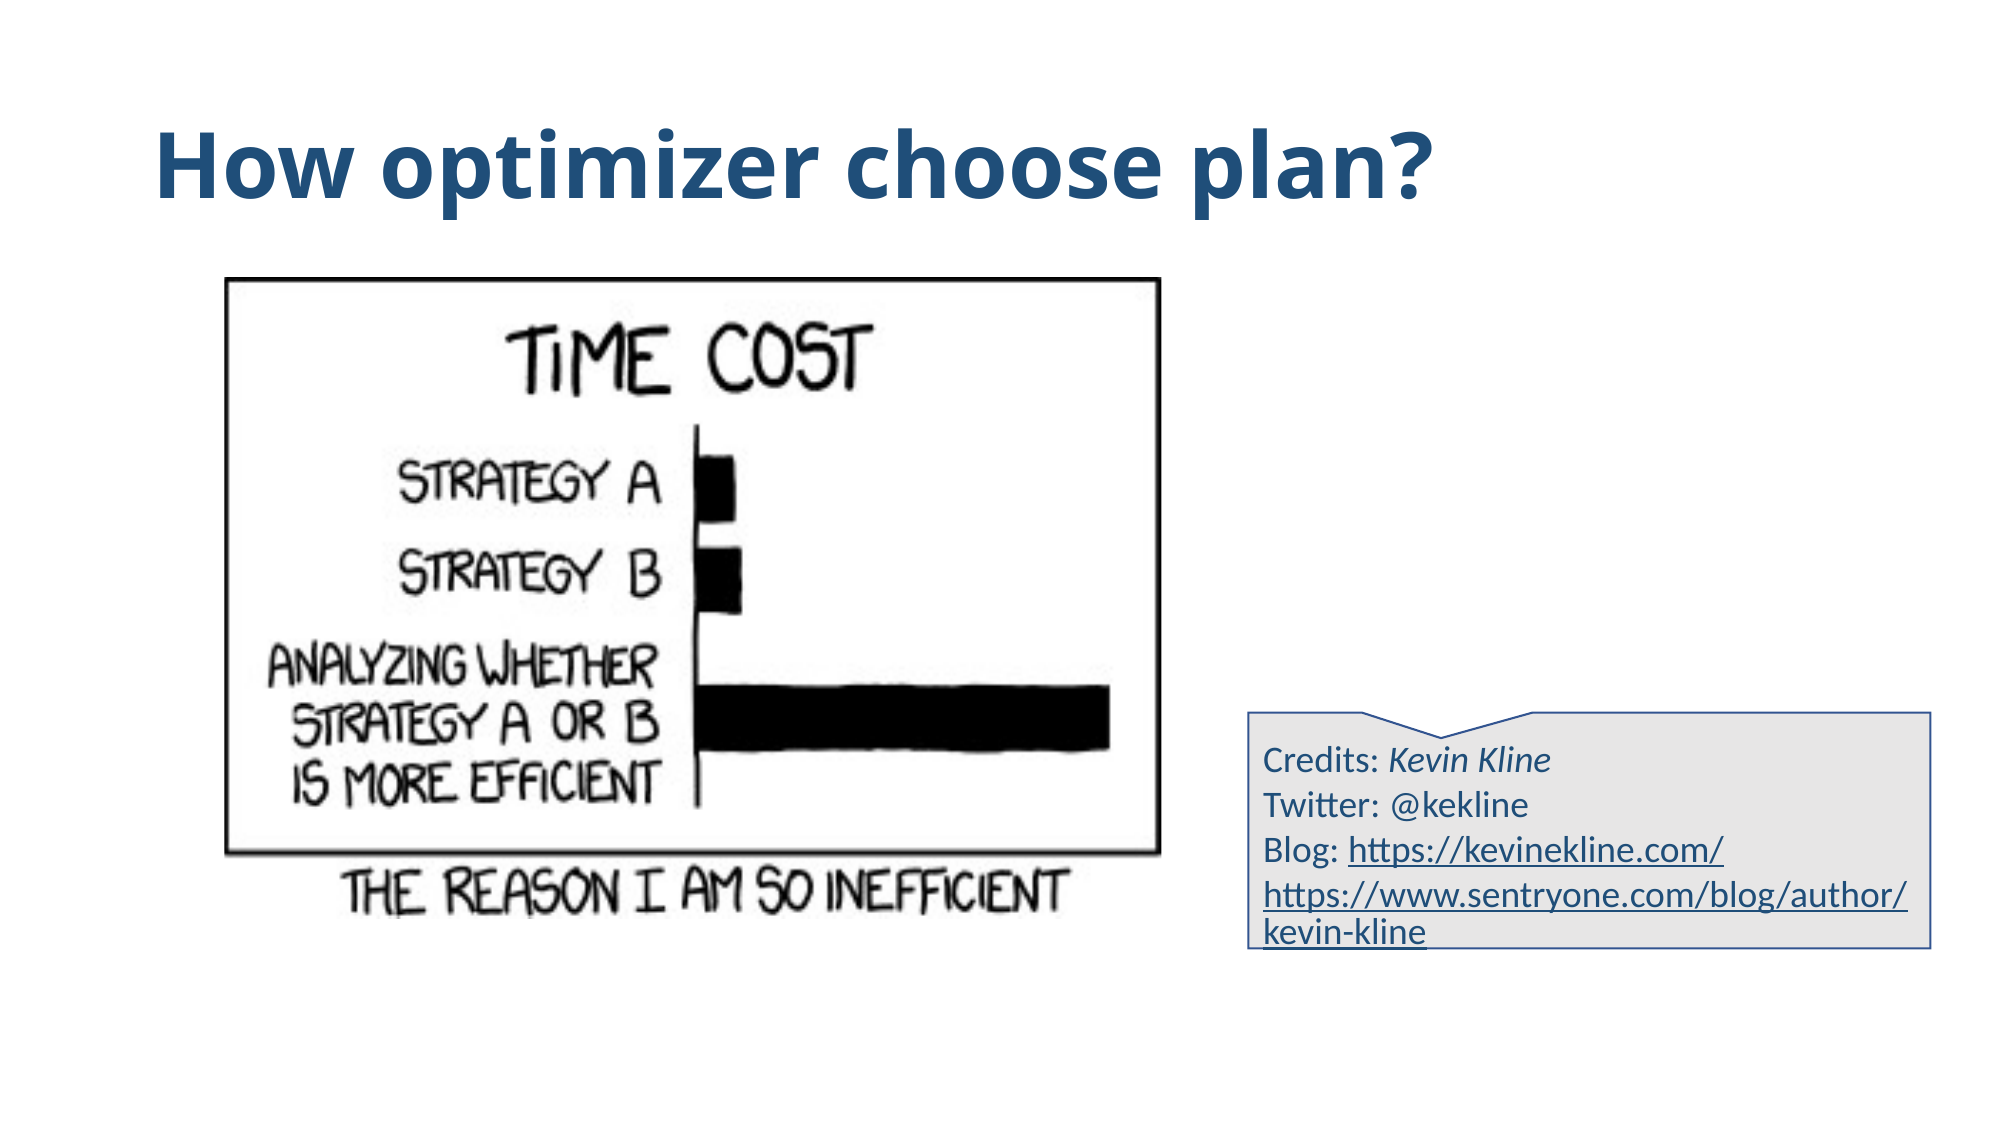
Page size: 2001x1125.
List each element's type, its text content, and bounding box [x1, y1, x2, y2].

title How optimizer choose plan? [137, 59, 1863, 278]
text_box Credits: Kevin Kline Twitter: @kekline Blog: https://kevinekline.com/ https://www.sentryone.com/blog/author/kevin-kline [1247, 711, 1932, 950]
text_box [224, 277, 1162, 919]
